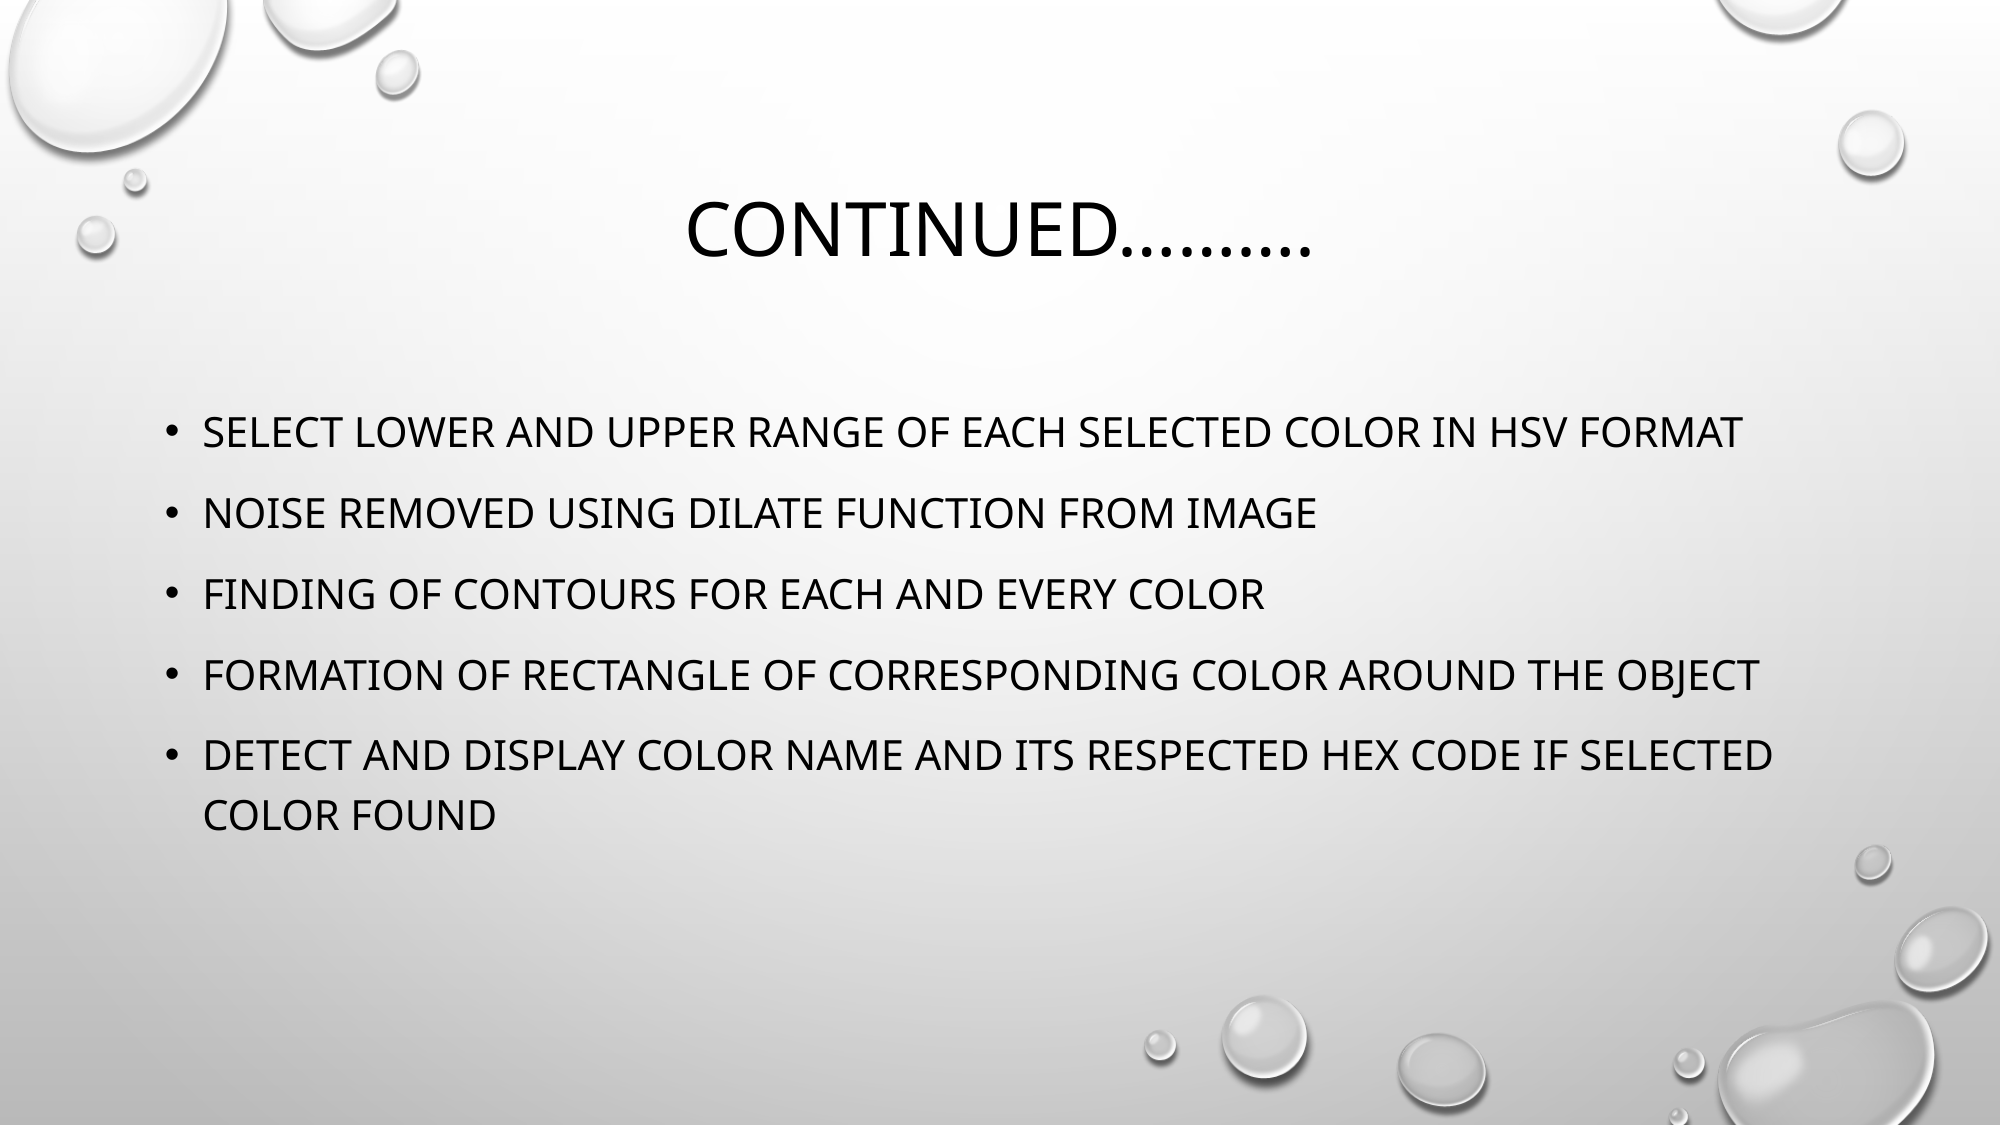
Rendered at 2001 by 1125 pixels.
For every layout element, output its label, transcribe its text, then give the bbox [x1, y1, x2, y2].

picture [0, 0, 2000, 1125]
list Select lower and upper range of each selected color in hsv format Noise removed using dilate function from image Finding of contours for each and every color Formation of rectangle of corresponding color around the object Detect and display color name and its respected HEX code if selected color found [149, 388, 1850, 950]
title Continued………. [149, 101, 1851, 364]
